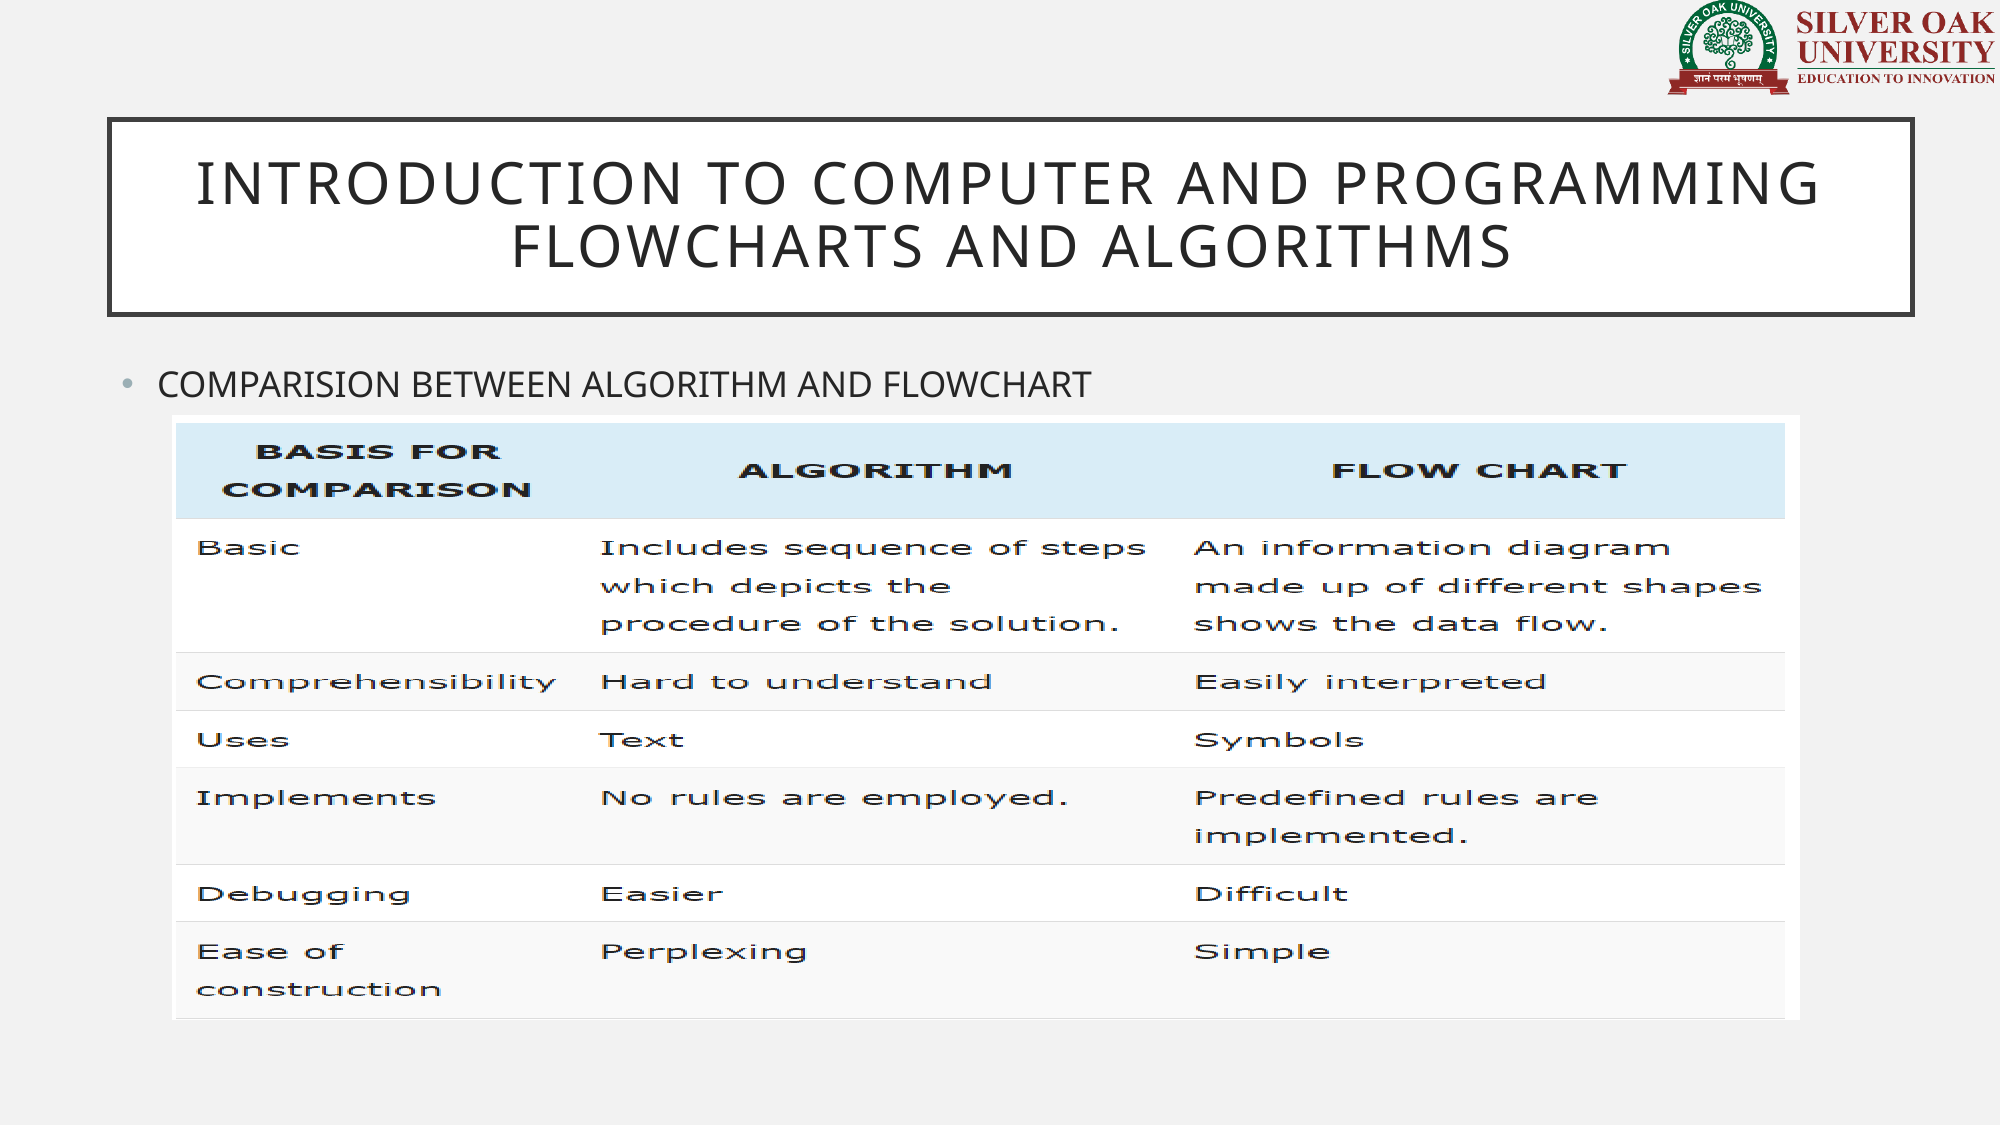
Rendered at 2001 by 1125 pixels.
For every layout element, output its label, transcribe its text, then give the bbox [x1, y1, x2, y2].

title Introduction to computer and programming Flowcharts and Algorithms [107, 117, 1915, 317]
list COMPARISION BETWEEN ALGORITHM AND FLOWCHART [106, 354, 1914, 413]
picture [172, 415, 1800, 1020]
picture [1667, 0, 1995, 95]
